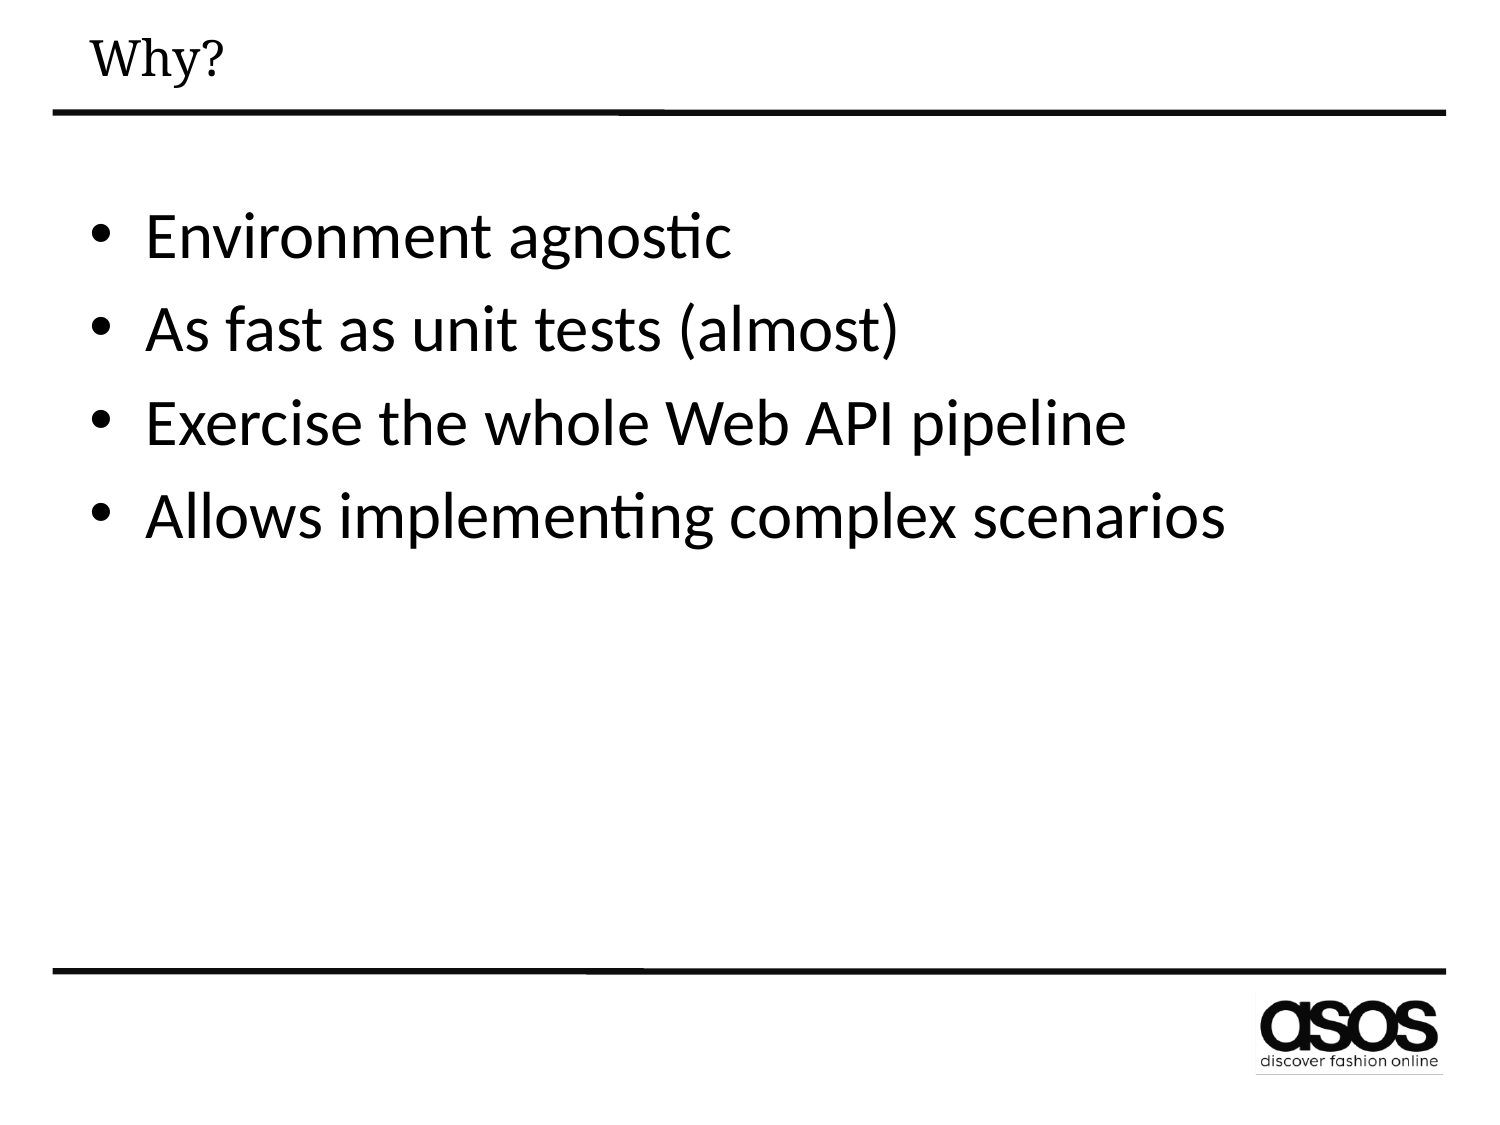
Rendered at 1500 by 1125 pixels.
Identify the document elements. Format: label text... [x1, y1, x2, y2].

list Environment agnostic As fast as unit tests (almost) Exercise the whole Web API pipeline Allows implementing complex scenarios [74, 184, 1425, 927]
picture [1255, 992, 1444, 1075]
title Why? [75, 19, 1425, 102]
